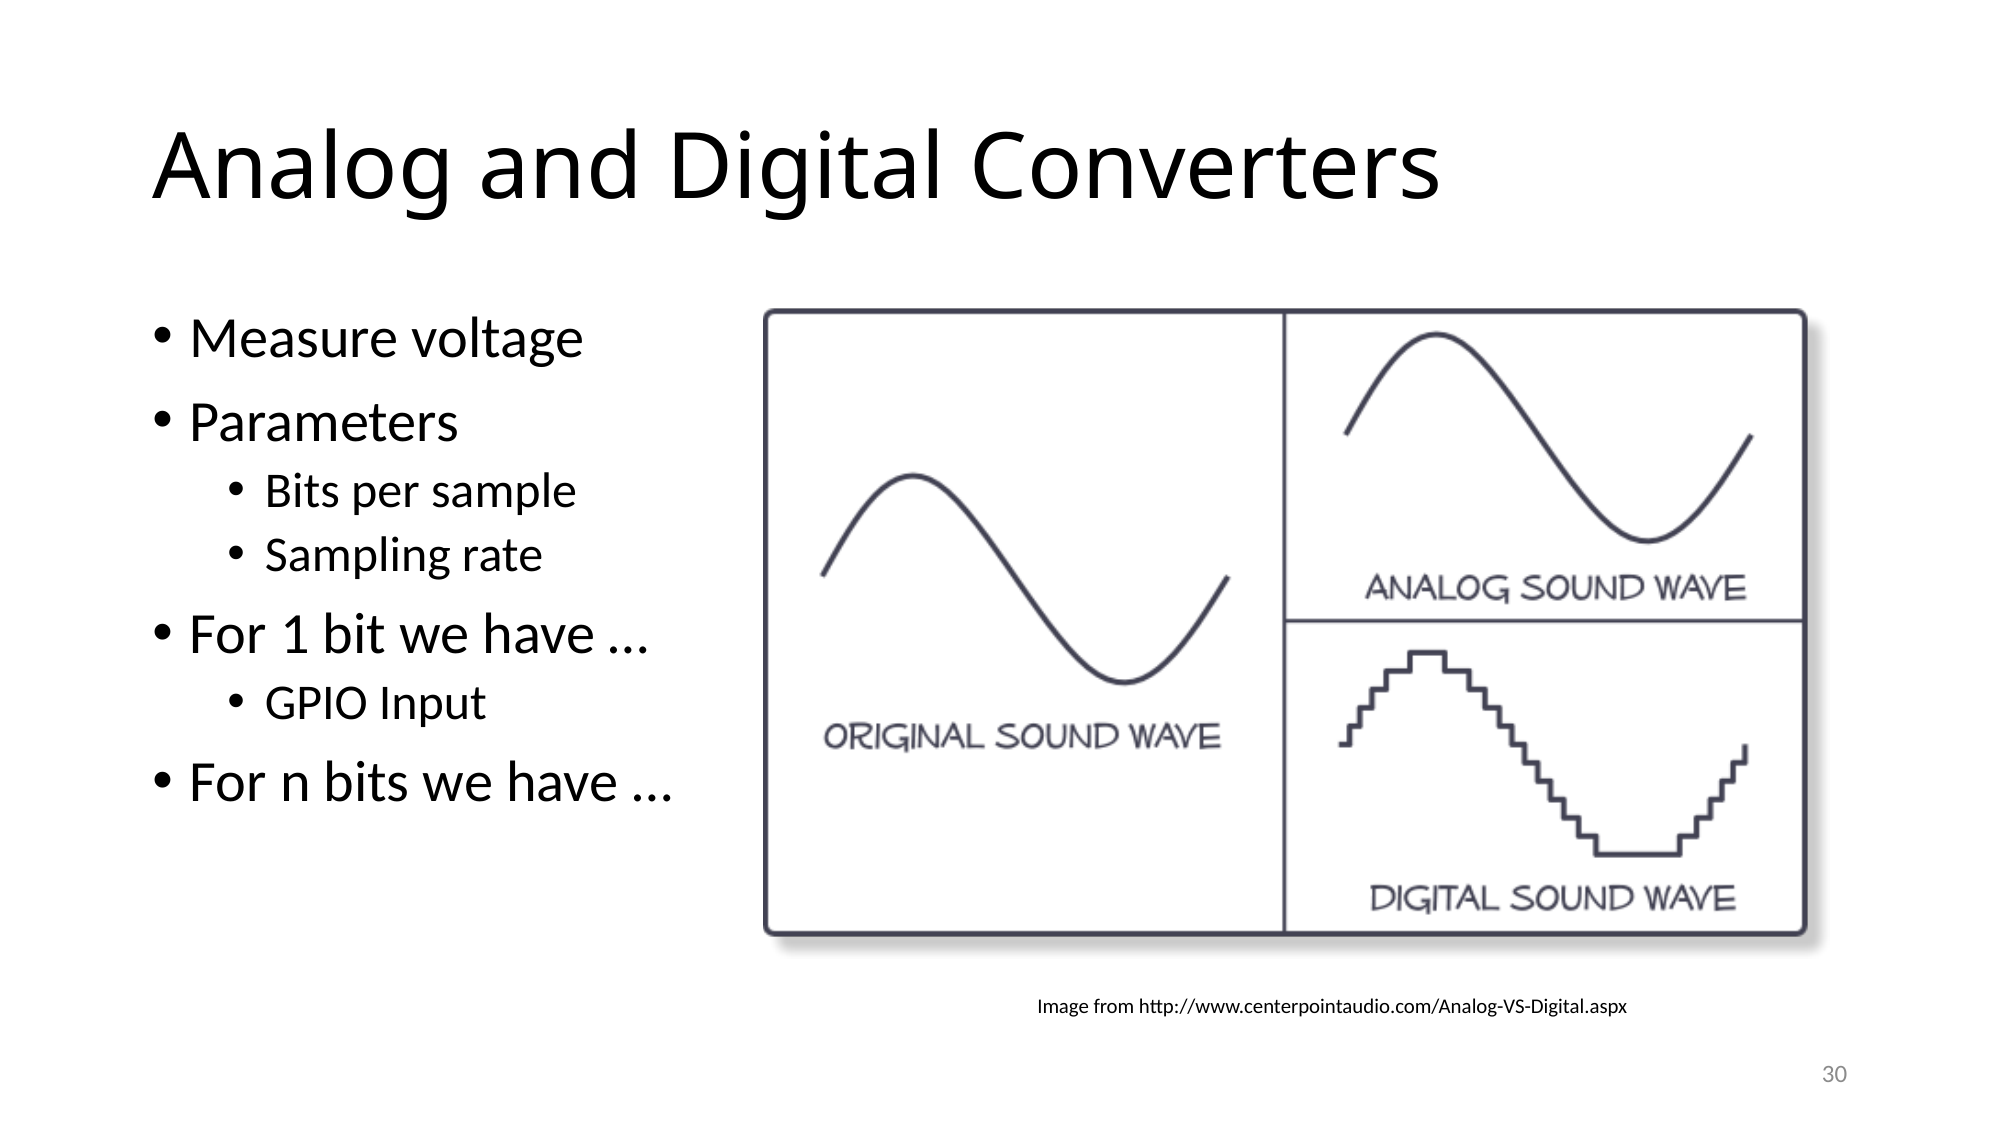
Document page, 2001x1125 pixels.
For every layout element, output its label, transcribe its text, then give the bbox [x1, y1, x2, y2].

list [763, 302, 1830, 963]
slide_number 30 [1412, 1042, 1863, 1103]
title Analog and Digital Converters [137, 59, 1863, 278]
text_box Image from http://www.centerpointaudio.com/Analog-VS-Digital.aspx [1022, 985, 1976, 1025]
list Measure voltage Parameters Bits per sample Sampling rate For 1 bit we have … GPIO Input For n bits we have … [137, 299, 988, 1014]
